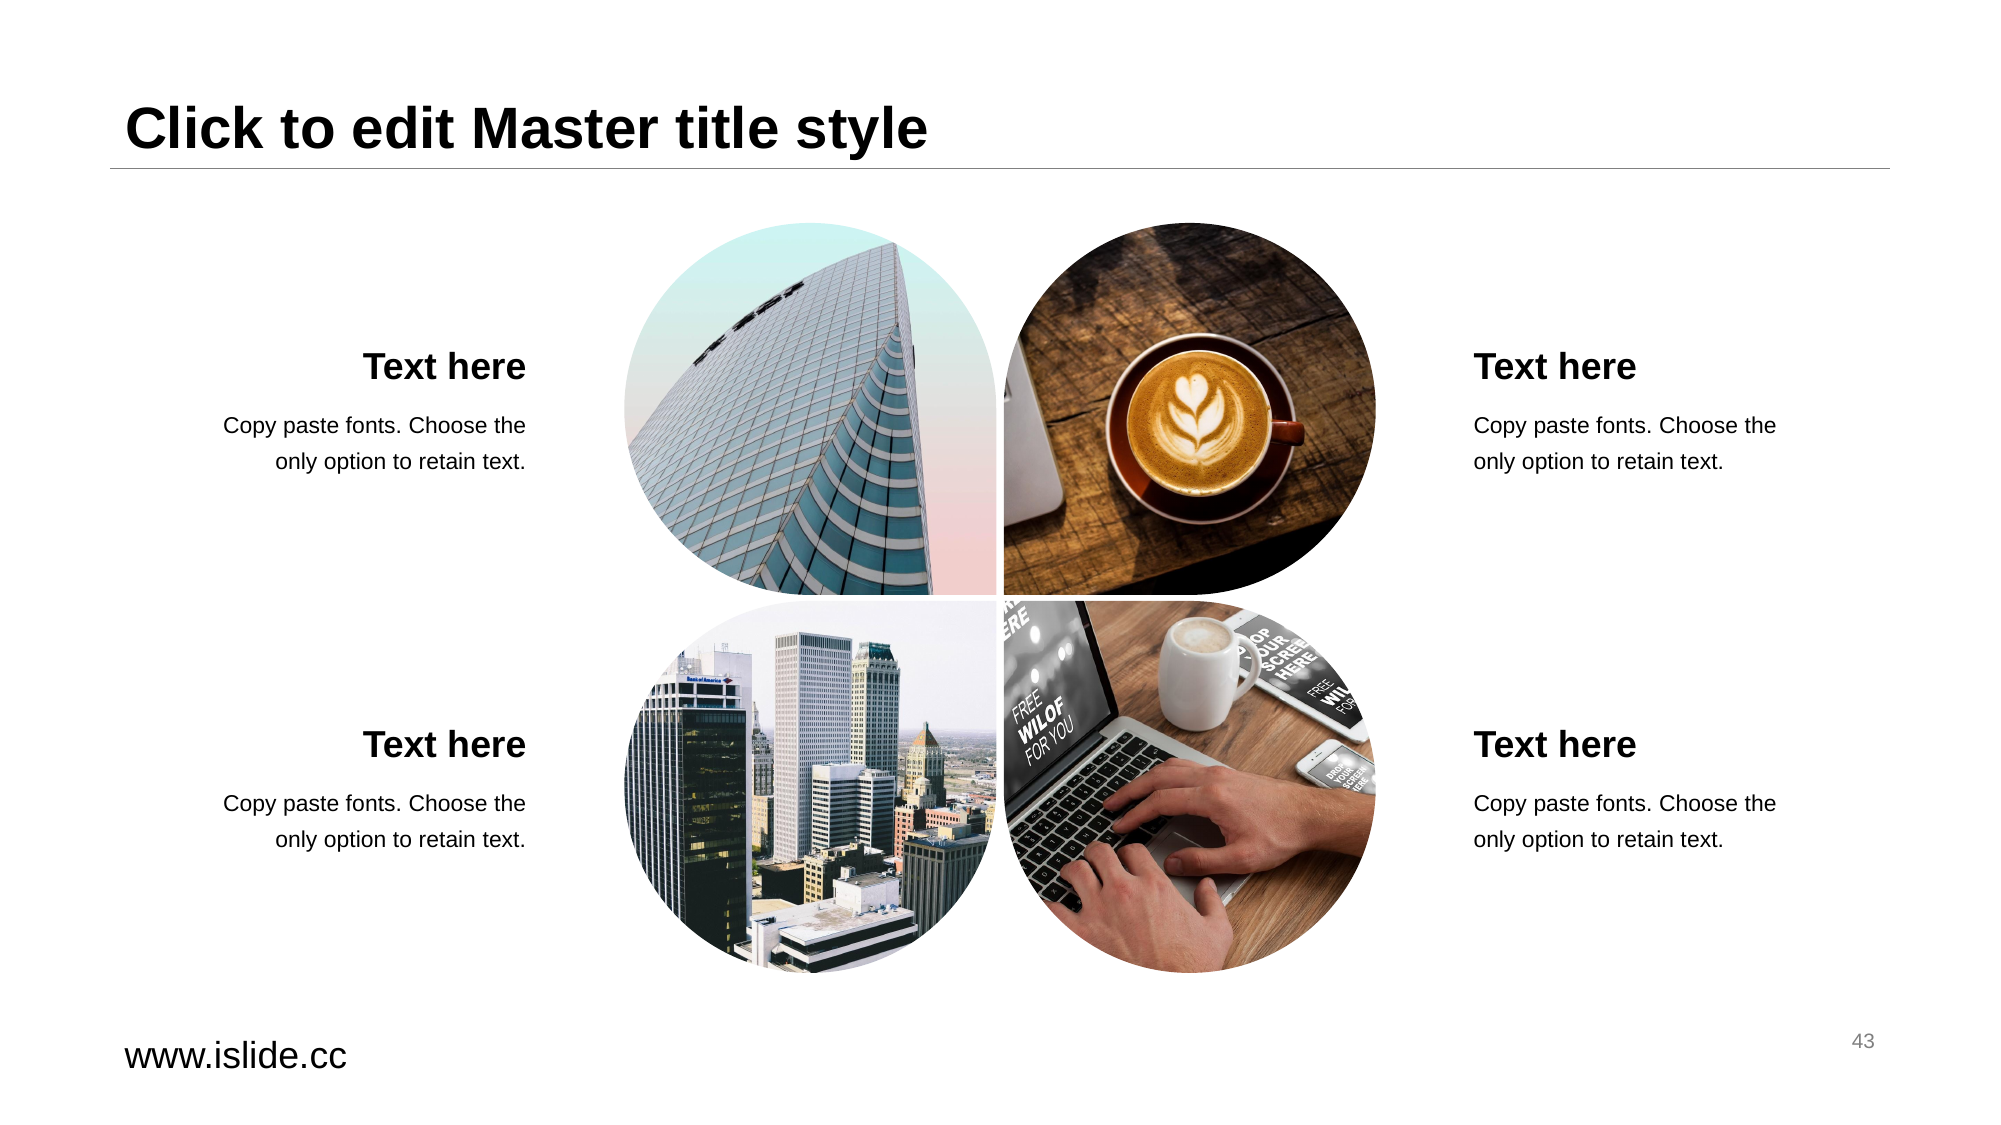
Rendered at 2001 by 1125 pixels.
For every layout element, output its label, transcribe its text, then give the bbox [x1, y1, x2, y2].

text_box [195, 222, 1805, 973]
slide_number 43 [1412, 1023, 1890, 1058]
footer www.islide.cc [109, 1023, 790, 1058]
title Click to edit Master title style [109, 0, 1890, 169]
